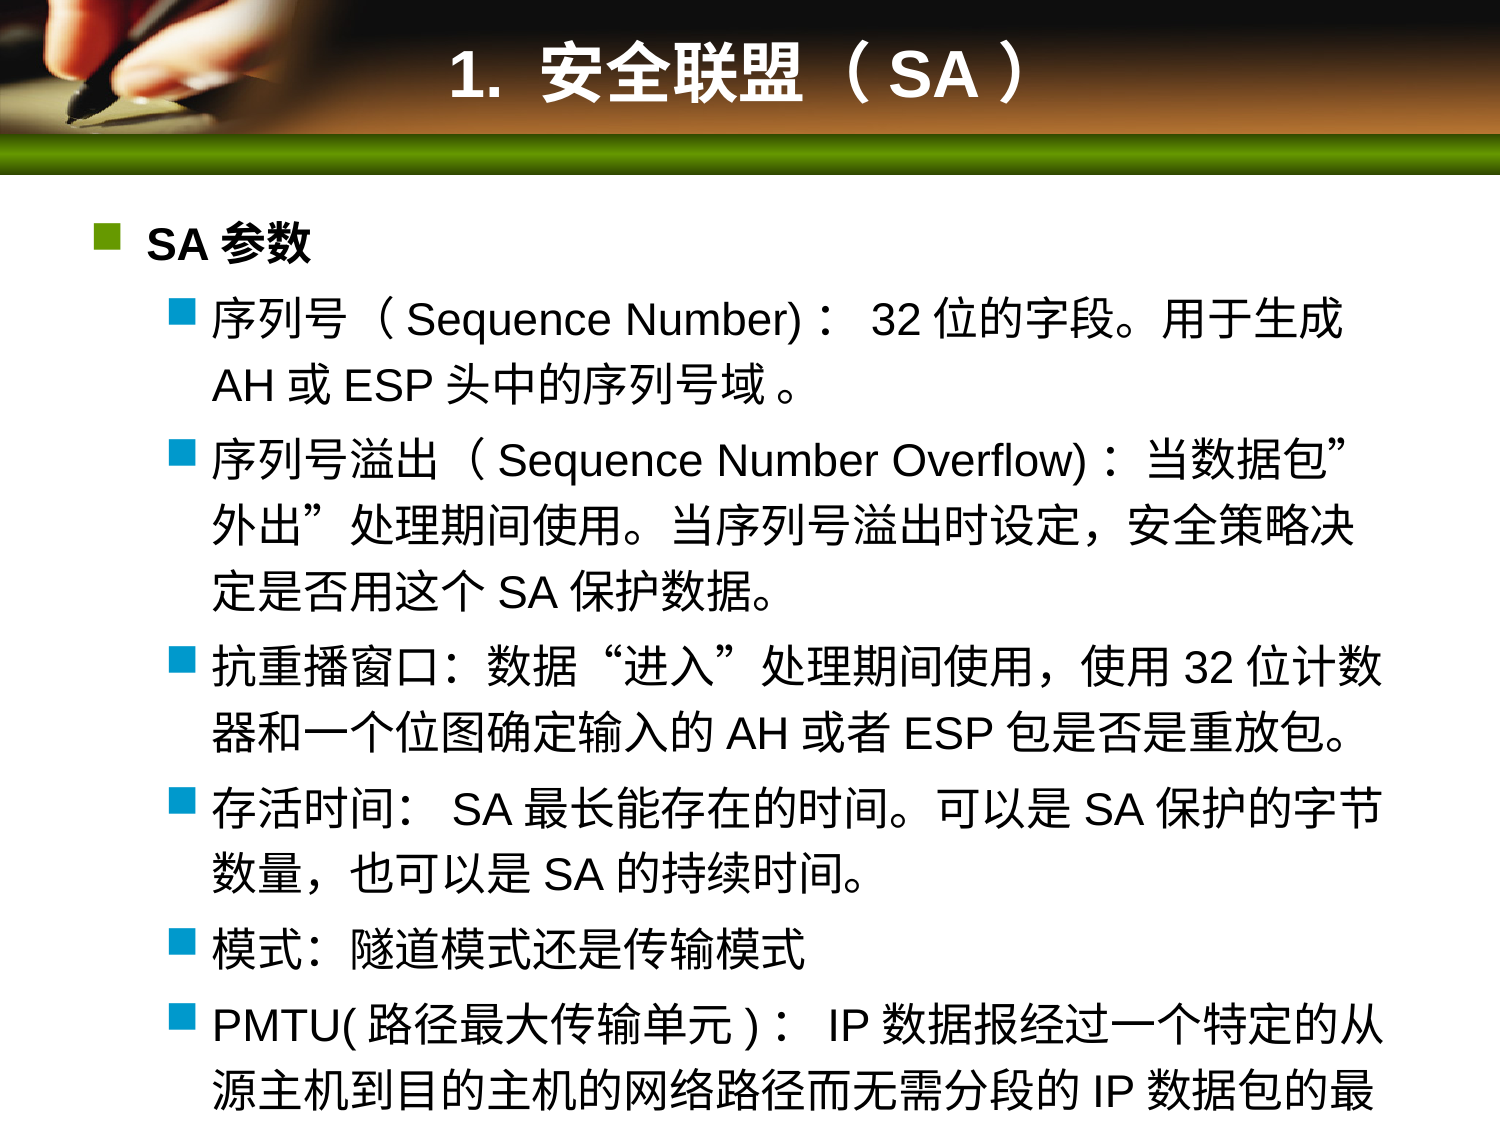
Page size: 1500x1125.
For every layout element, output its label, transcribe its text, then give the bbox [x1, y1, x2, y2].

title 1. 安全联盟（SA） [74, 24, 1438, 118]
picture [0, 0, 1500, 134]
list SA参数 序列号（Sequence Number)：32位的字段。用于生成AH或ESP头中的序列号域 。 序列号溢出（Sequence Number Overflow)：当数据包”外出”处理期间使用。当序列号溢出时设定，安全策略决定是否用这个SA保护数据。 抗重播窗口：数据“进入”处理期间使用，使用32位计数器和一个位图确定输入的AH或者ESP包是否是重放包。 存活时间：SA最长能存在的时间。可以是SA保护的字节数量，也可以是SA的持续时间。 模式：隧道模式还是传输模式 PMTU(路径最大传输单元)：IP数据报经过一个特定的从源主机到目的主机的网络路径而无需分段的IP数据包的最大值。 [74, 196, 1413, 1110]
